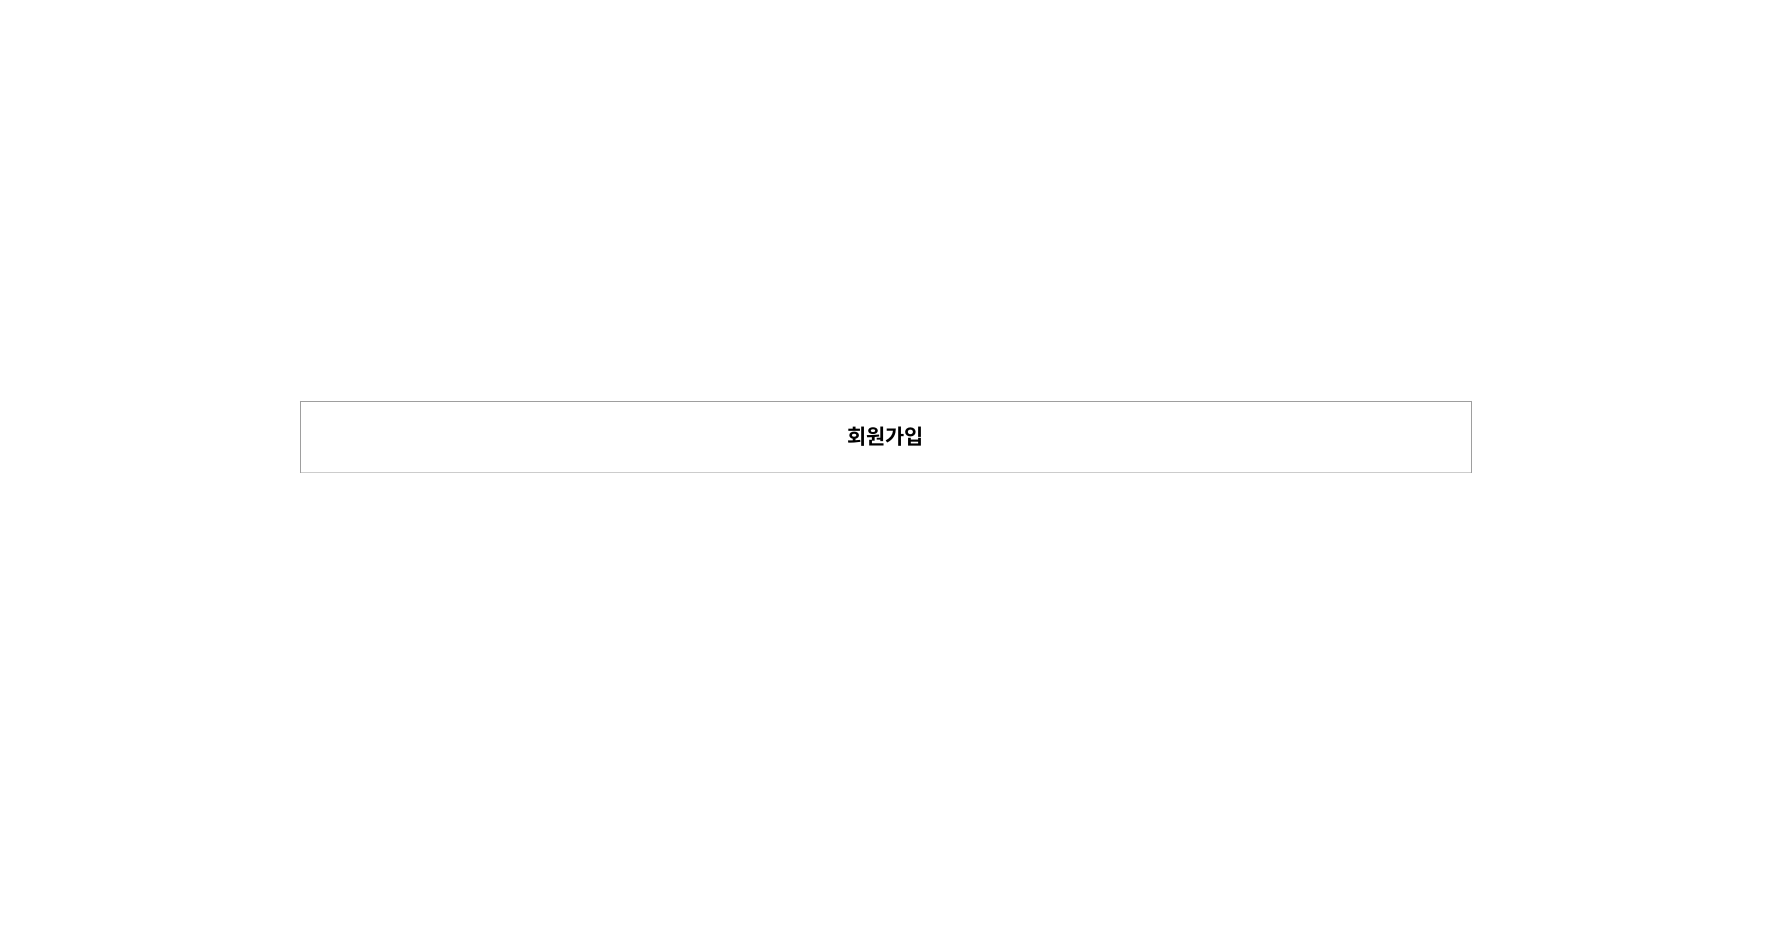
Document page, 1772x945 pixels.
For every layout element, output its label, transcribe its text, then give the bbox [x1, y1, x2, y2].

table_header 회원가입 [301, 402, 1471, 472]
